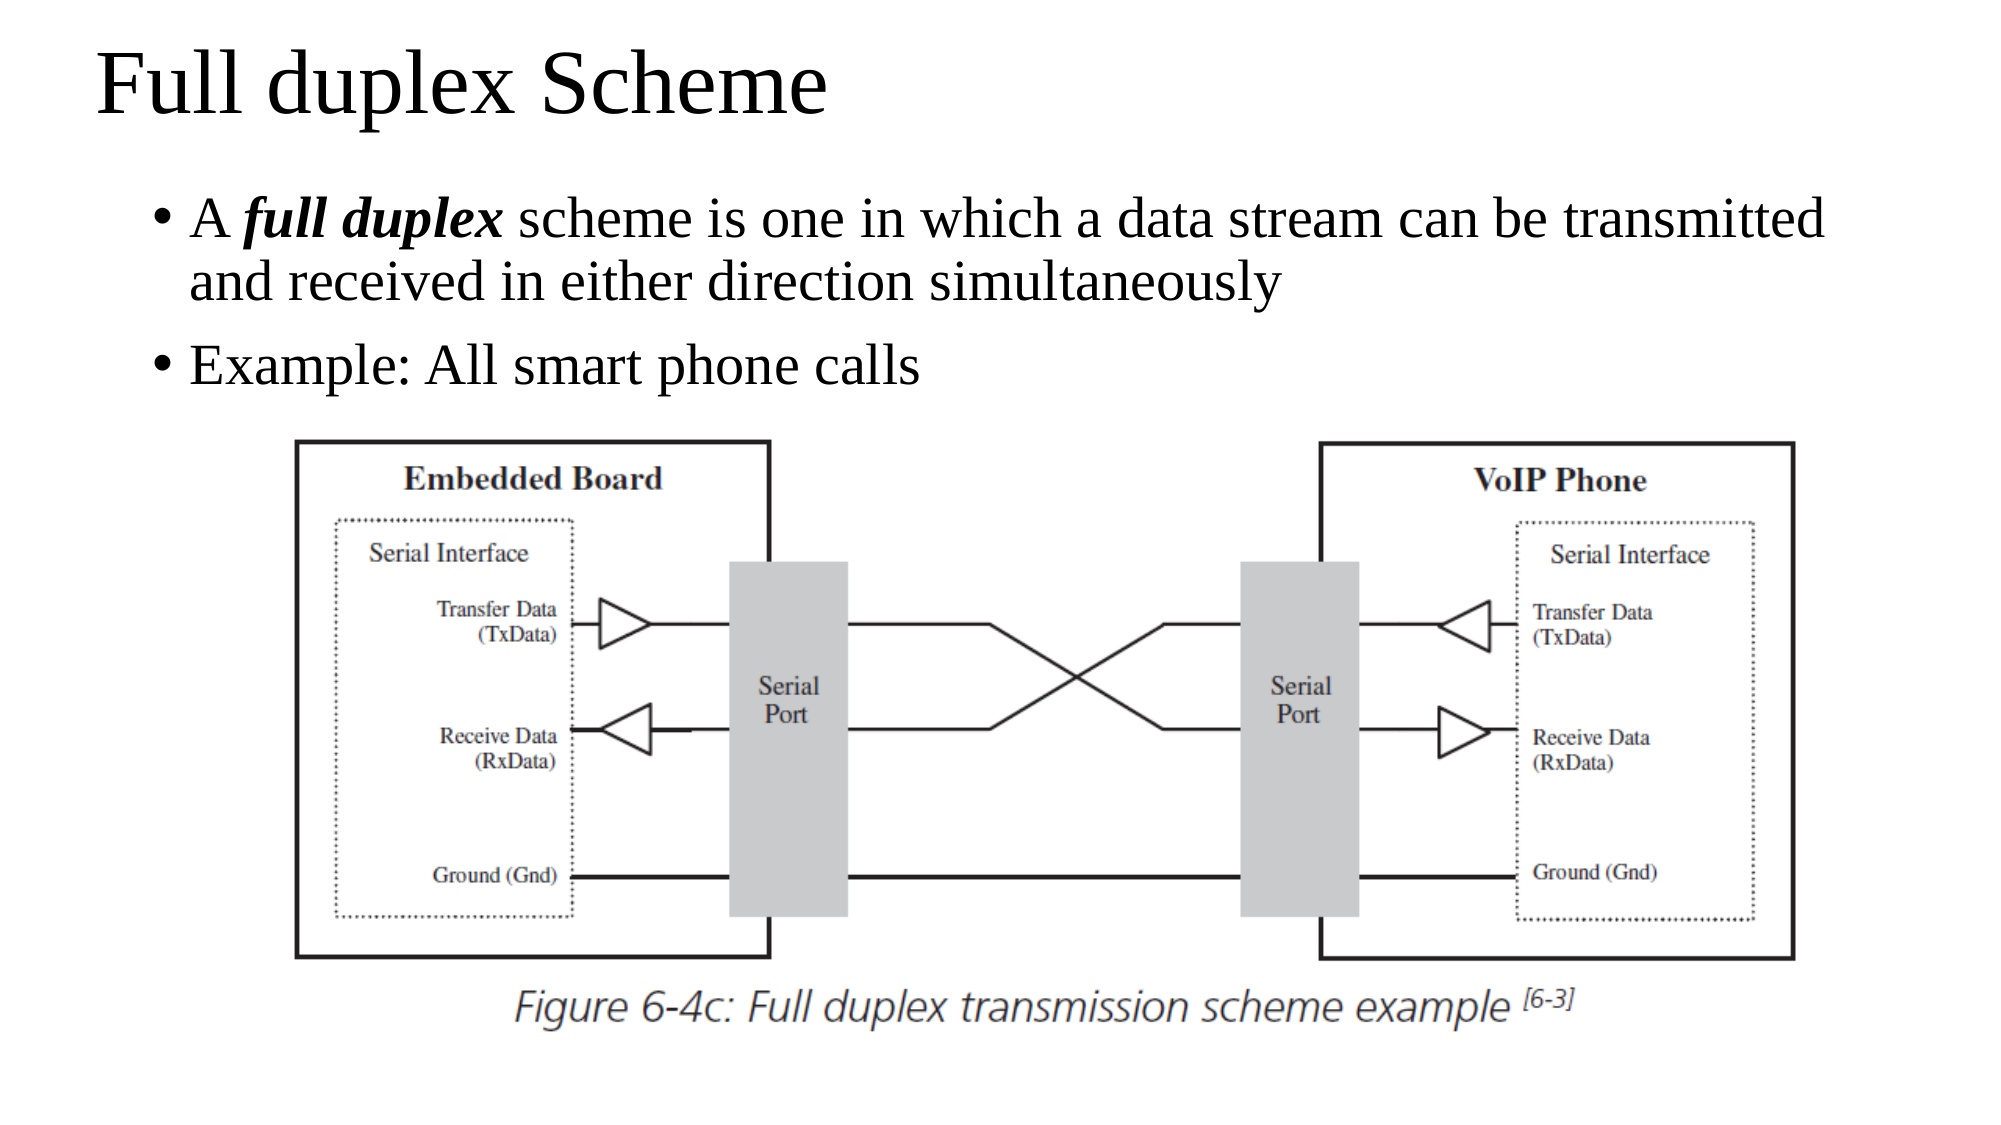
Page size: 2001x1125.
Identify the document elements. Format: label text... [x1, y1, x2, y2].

title Full duplex Scheme [80, 2, 1806, 165]
picture [112, 418, 1888, 1055]
list A full duplex scheme is one in which a data stream can be transmitted and received in either direction simultaneously Example: All smart phone calls [137, 179, 1863, 418]
